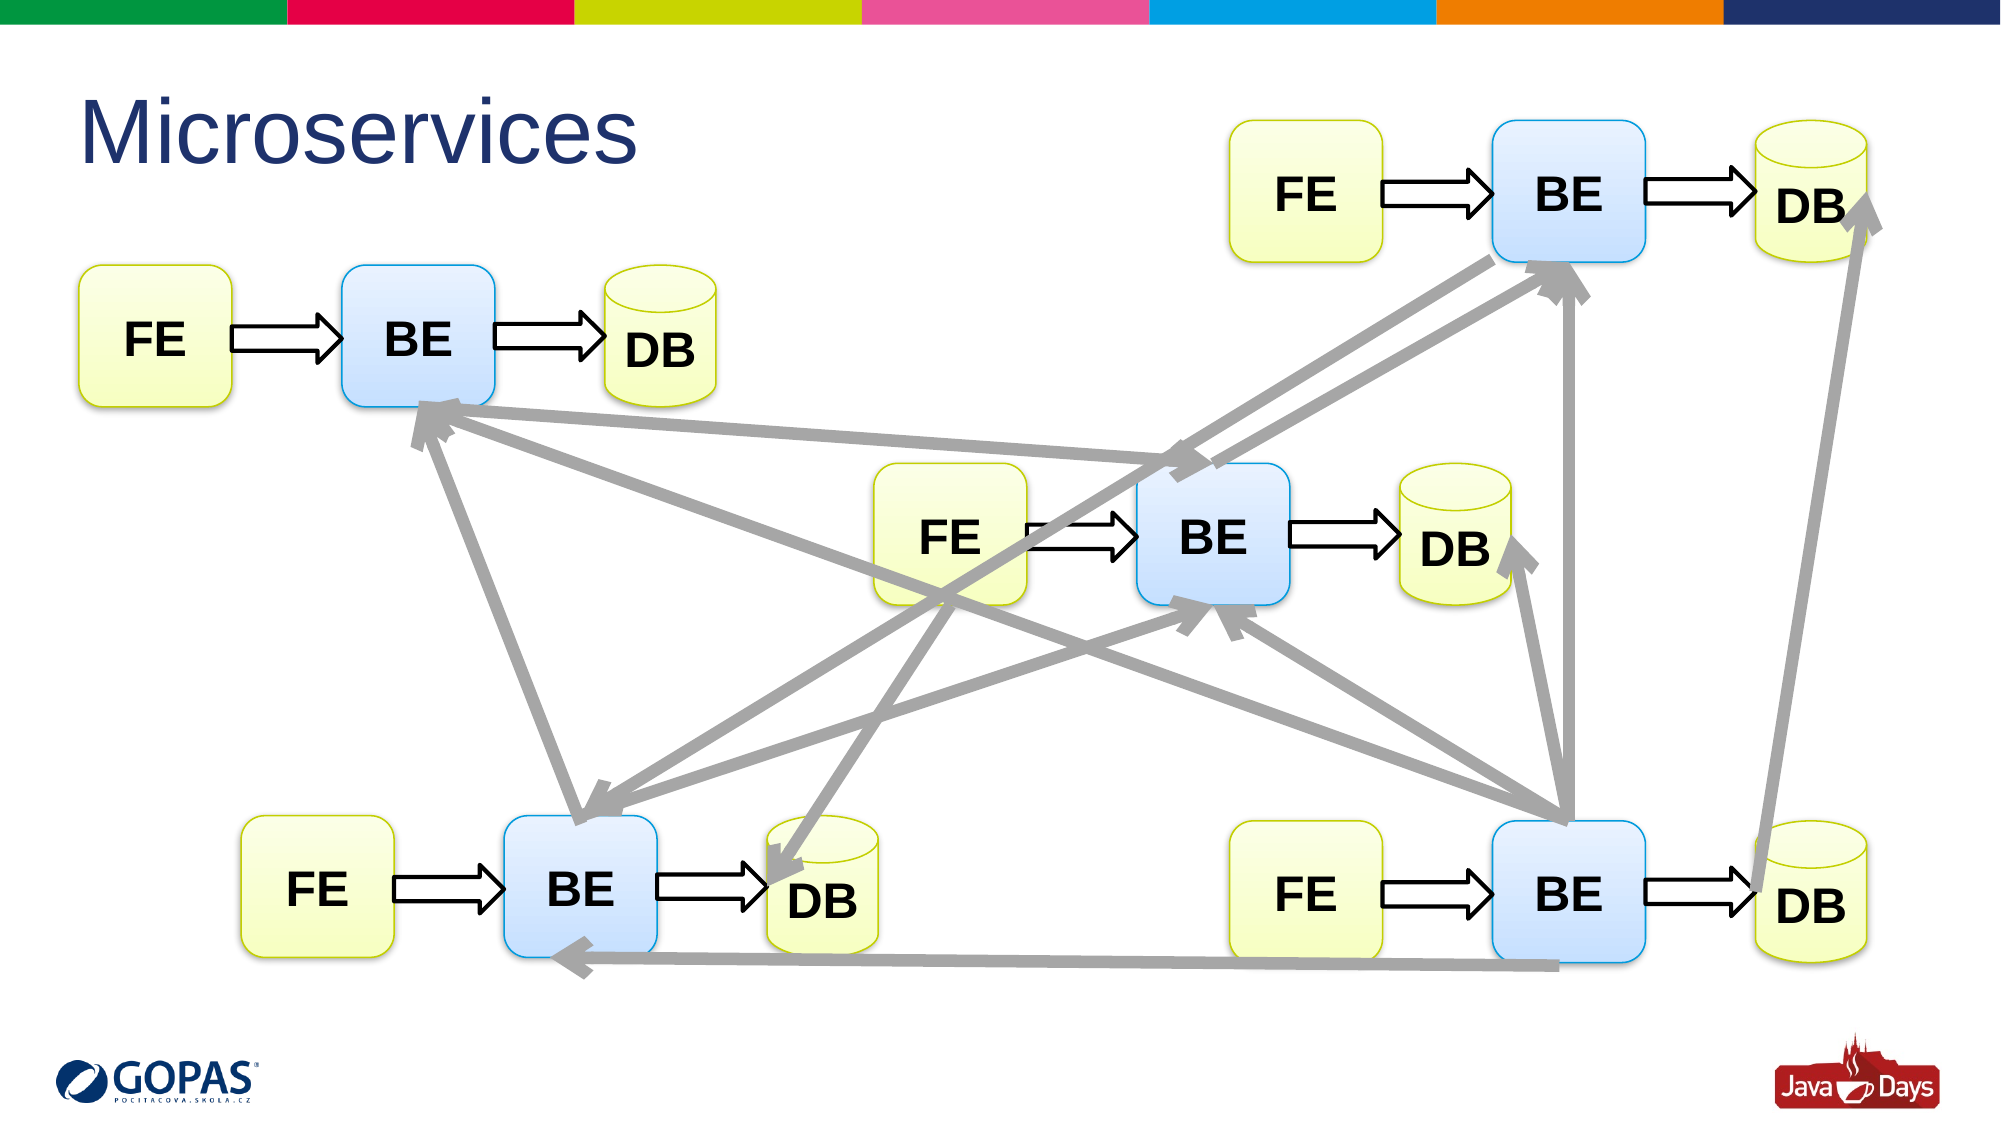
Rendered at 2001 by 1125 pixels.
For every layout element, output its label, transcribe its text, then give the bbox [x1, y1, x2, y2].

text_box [418, 406, 582, 825]
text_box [1229, 820, 1867, 963]
title Microservices [78, 59, 1927, 196]
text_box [1213, 604, 1570, 822]
picture [56, 1060, 259, 1103]
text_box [1497, 406, 1570, 604]
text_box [240, 815, 879, 958]
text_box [580, 258, 1493, 816]
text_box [78, 264, 575, 408]
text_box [549, 957, 1560, 966]
picture [1772, 1027, 1942, 1113]
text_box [1496, 261, 1568, 405]
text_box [1229, 120, 1867, 263]
